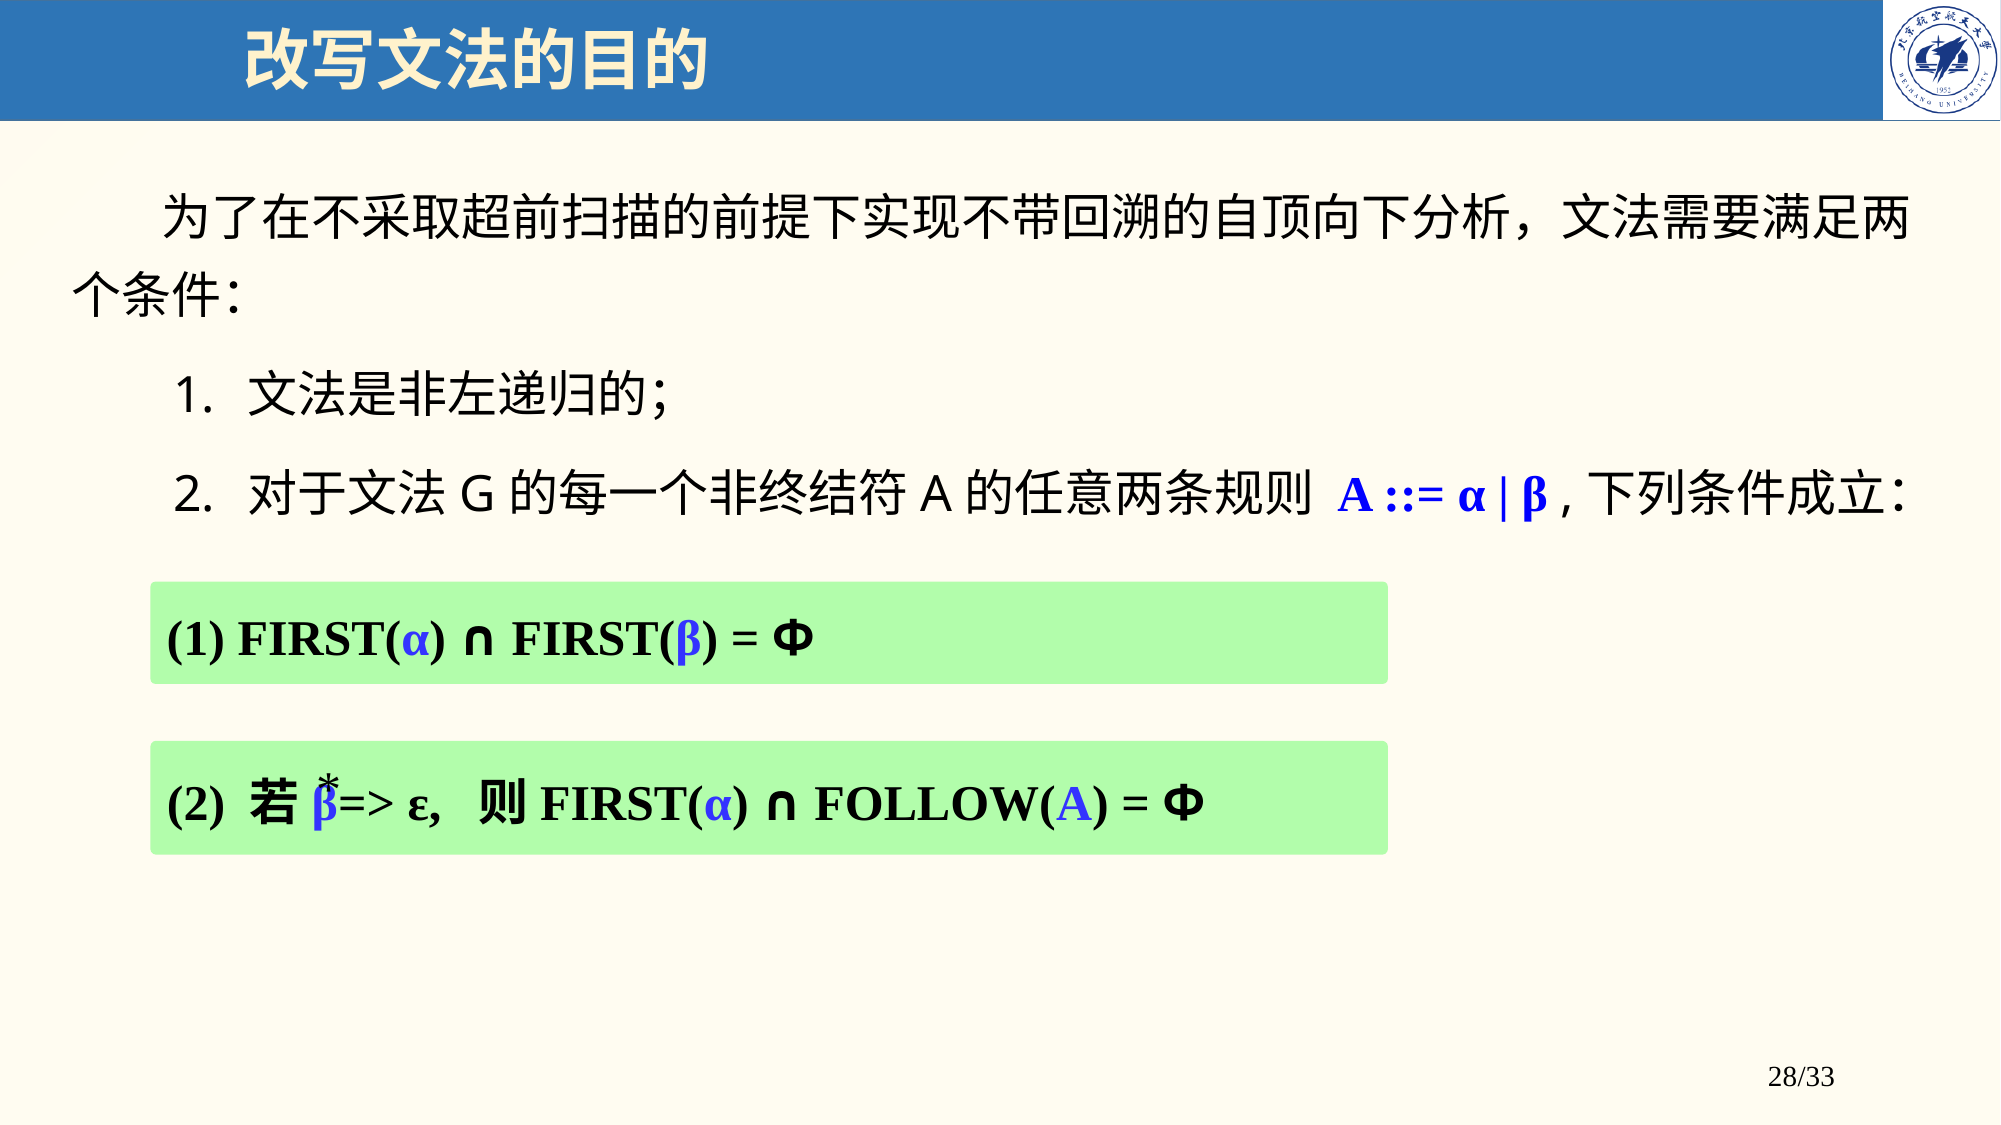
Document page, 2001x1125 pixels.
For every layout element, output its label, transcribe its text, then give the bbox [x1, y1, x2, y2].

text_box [150, 740, 1388, 855]
title 改写文法的目的 [228, 0, 1874, 126]
text_box (1) FIRST(α) ∩ FIRST(β) = Ф [150, 581, 1388, 684]
picture [1883, 0, 2001, 120]
list 为了在不采取超前扫描的前提下实现不带回溯的自顶向下分析，文法需要满足两个条件： 文法是非左递归的； 对于文法G的每一个非终结符A的任意两条规则 A ::= α | β ,下列条件成立： [56, 160, 1941, 814]
